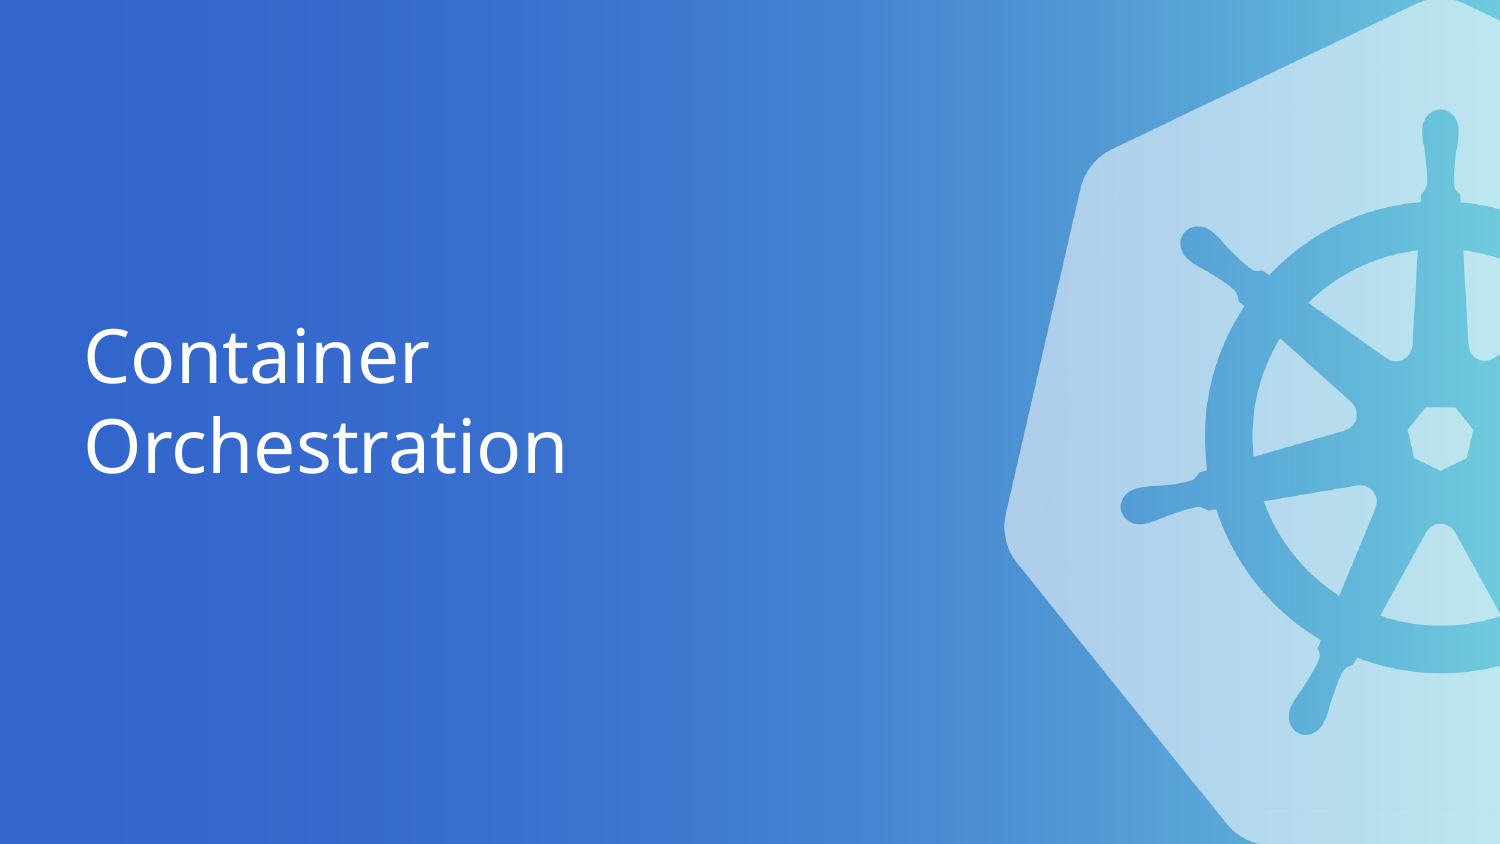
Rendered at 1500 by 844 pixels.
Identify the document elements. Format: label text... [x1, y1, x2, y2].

title Container Orchestration [68, 293, 905, 623]
picture [0, 0, 1500, 844]
